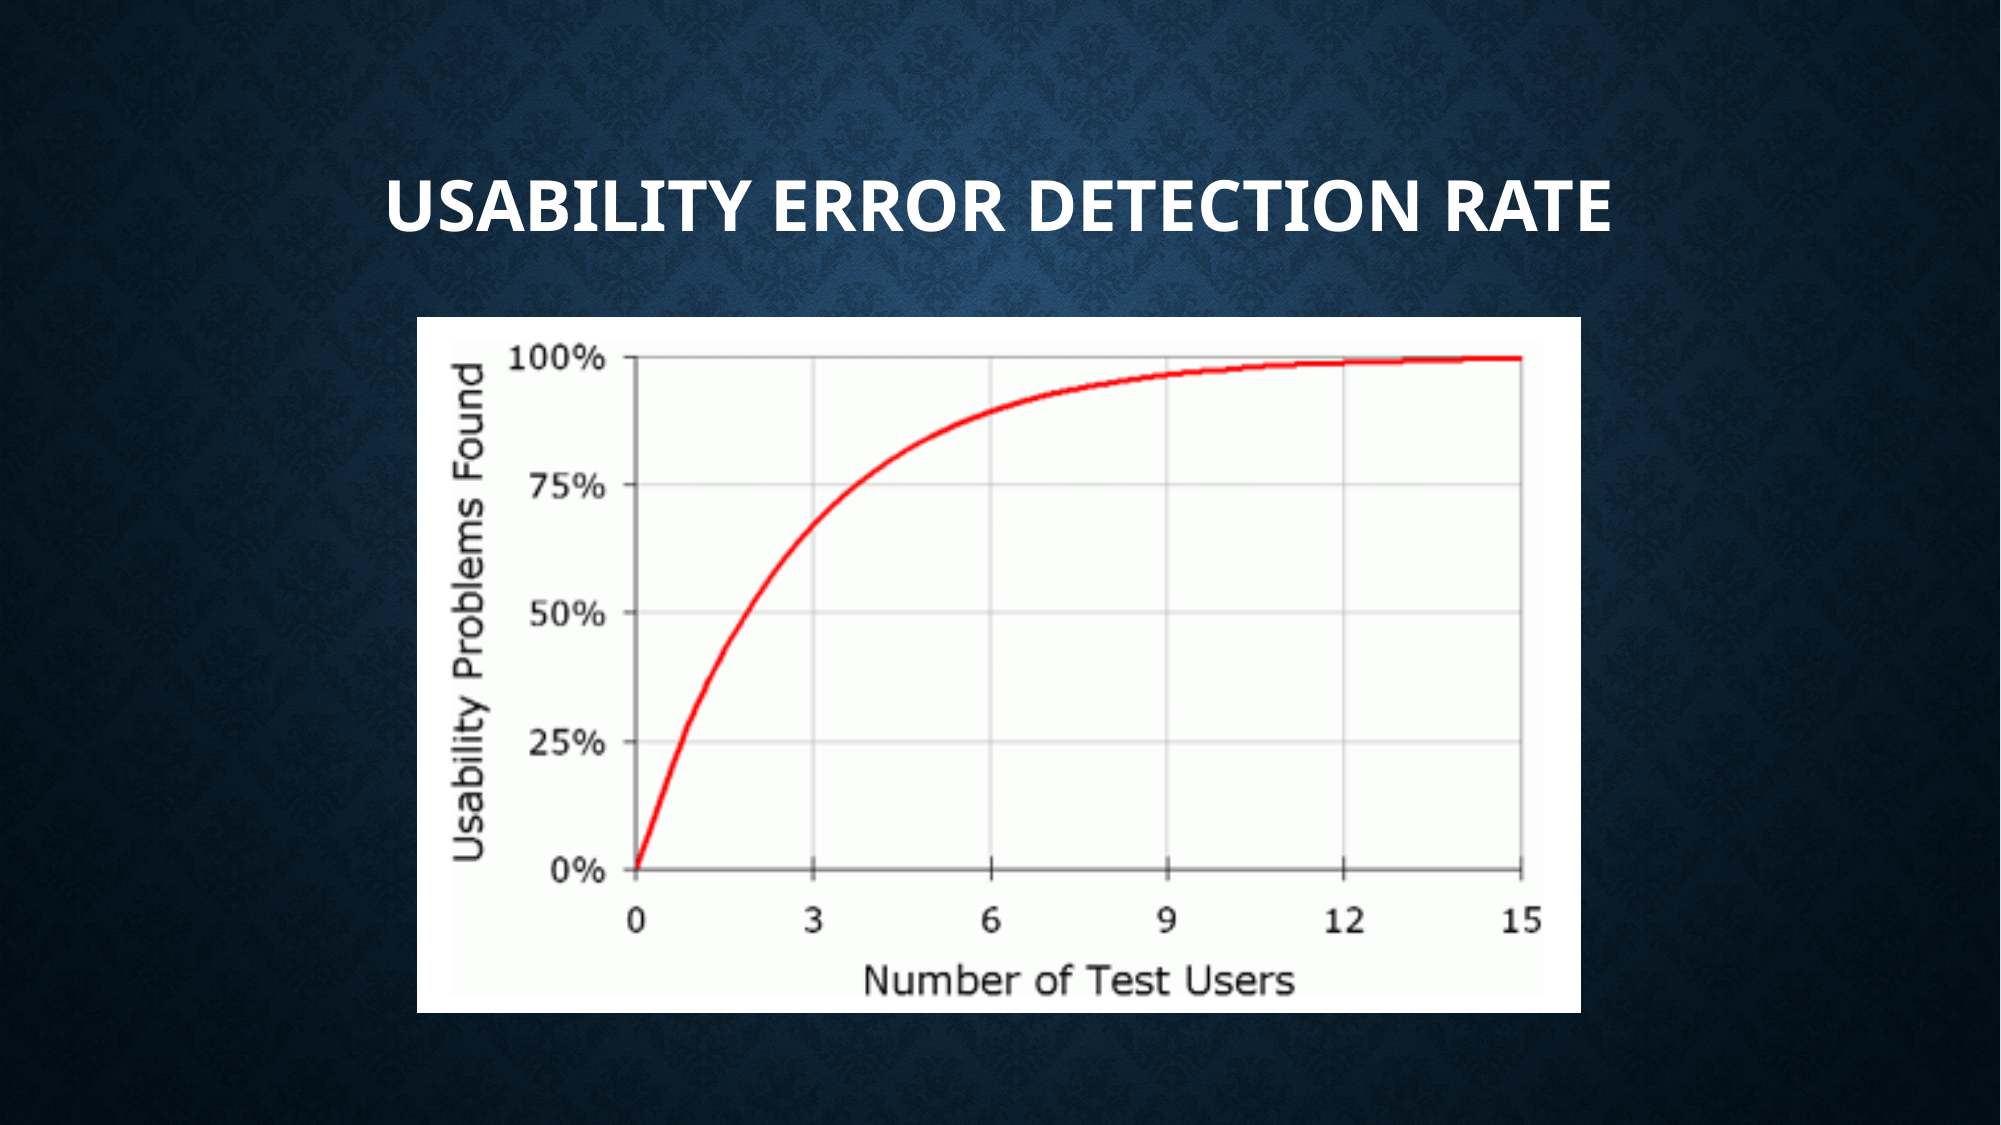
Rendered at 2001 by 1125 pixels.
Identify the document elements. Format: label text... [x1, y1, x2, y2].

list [416, 317, 1582, 1014]
title Usability error detection rate [149, 99, 1849, 318]
